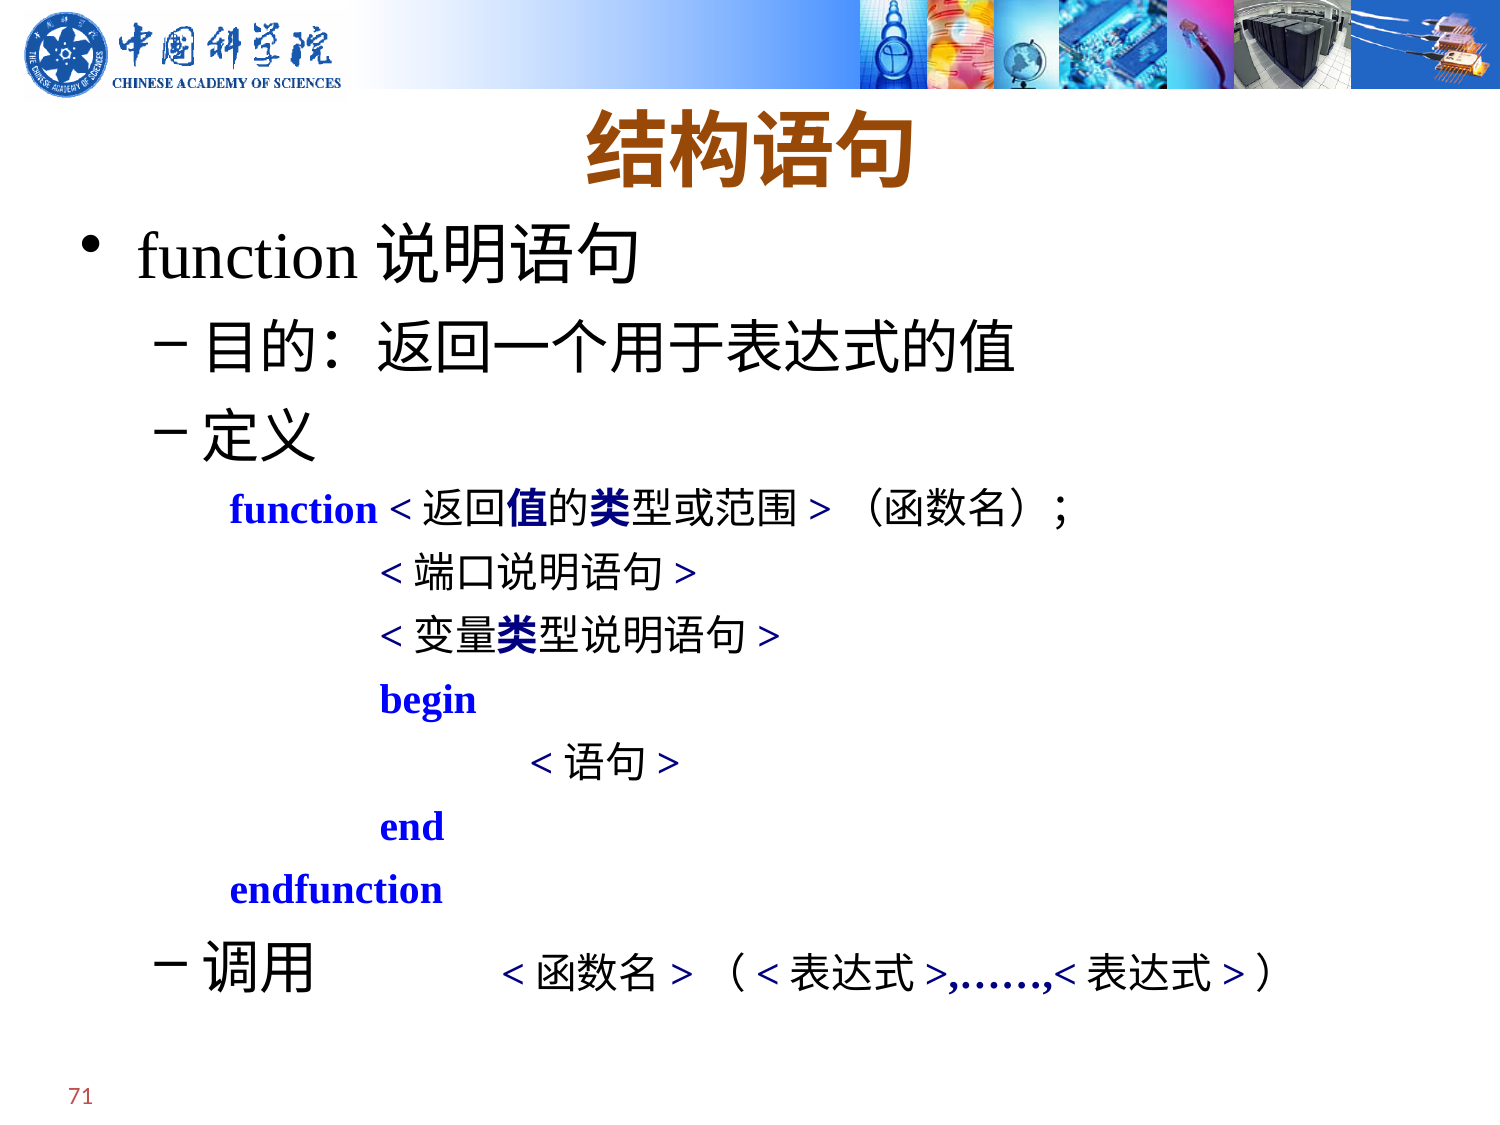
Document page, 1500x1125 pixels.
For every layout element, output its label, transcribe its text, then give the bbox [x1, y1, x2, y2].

picture [860, 0, 1500, 89]
list function说明语句 目的：返回一个用于表达式的值 定义 function <返回值的类型或范围>（函数名）； <端口说明语句> <变量类型说明语句> begin <语句> end endfunction 调用 <函数名>（<表达式>,……,<表达式>） [64, 196, 1415, 946]
title 结构语句 [76, 90, 1427, 220]
picture [23, 10, 349, 102]
